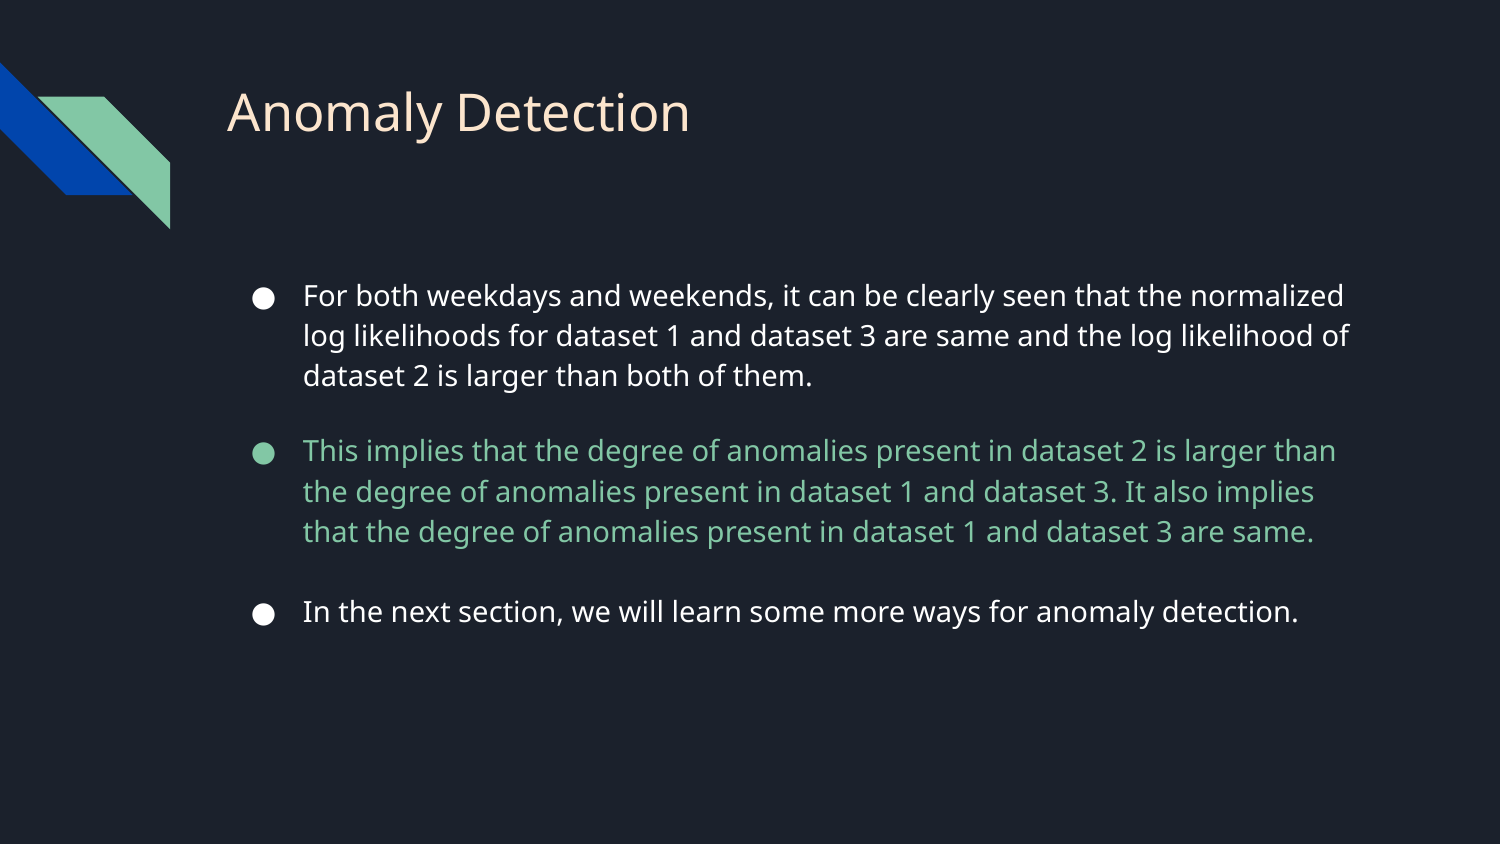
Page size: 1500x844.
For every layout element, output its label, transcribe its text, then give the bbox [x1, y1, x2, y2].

list For both weekdays and weekends, it can be clearly seen that the normalized log likelihoods for dataset 1 and dataset 3 are same and the log likelihood of dataset 2 is larger than both of them. This implies that the degree of anomalies present in dataset 2 is larger than the degree of anomalies present in dataset 1 and dataset 3. It also implies that the degree of anomalies present in dataset 1 and dataset 3 are same. In the next section, we will learn some more ways for anomaly detection. [212, 257, 1368, 735]
title Anomaly Detection [212, 64, 1368, 215]
